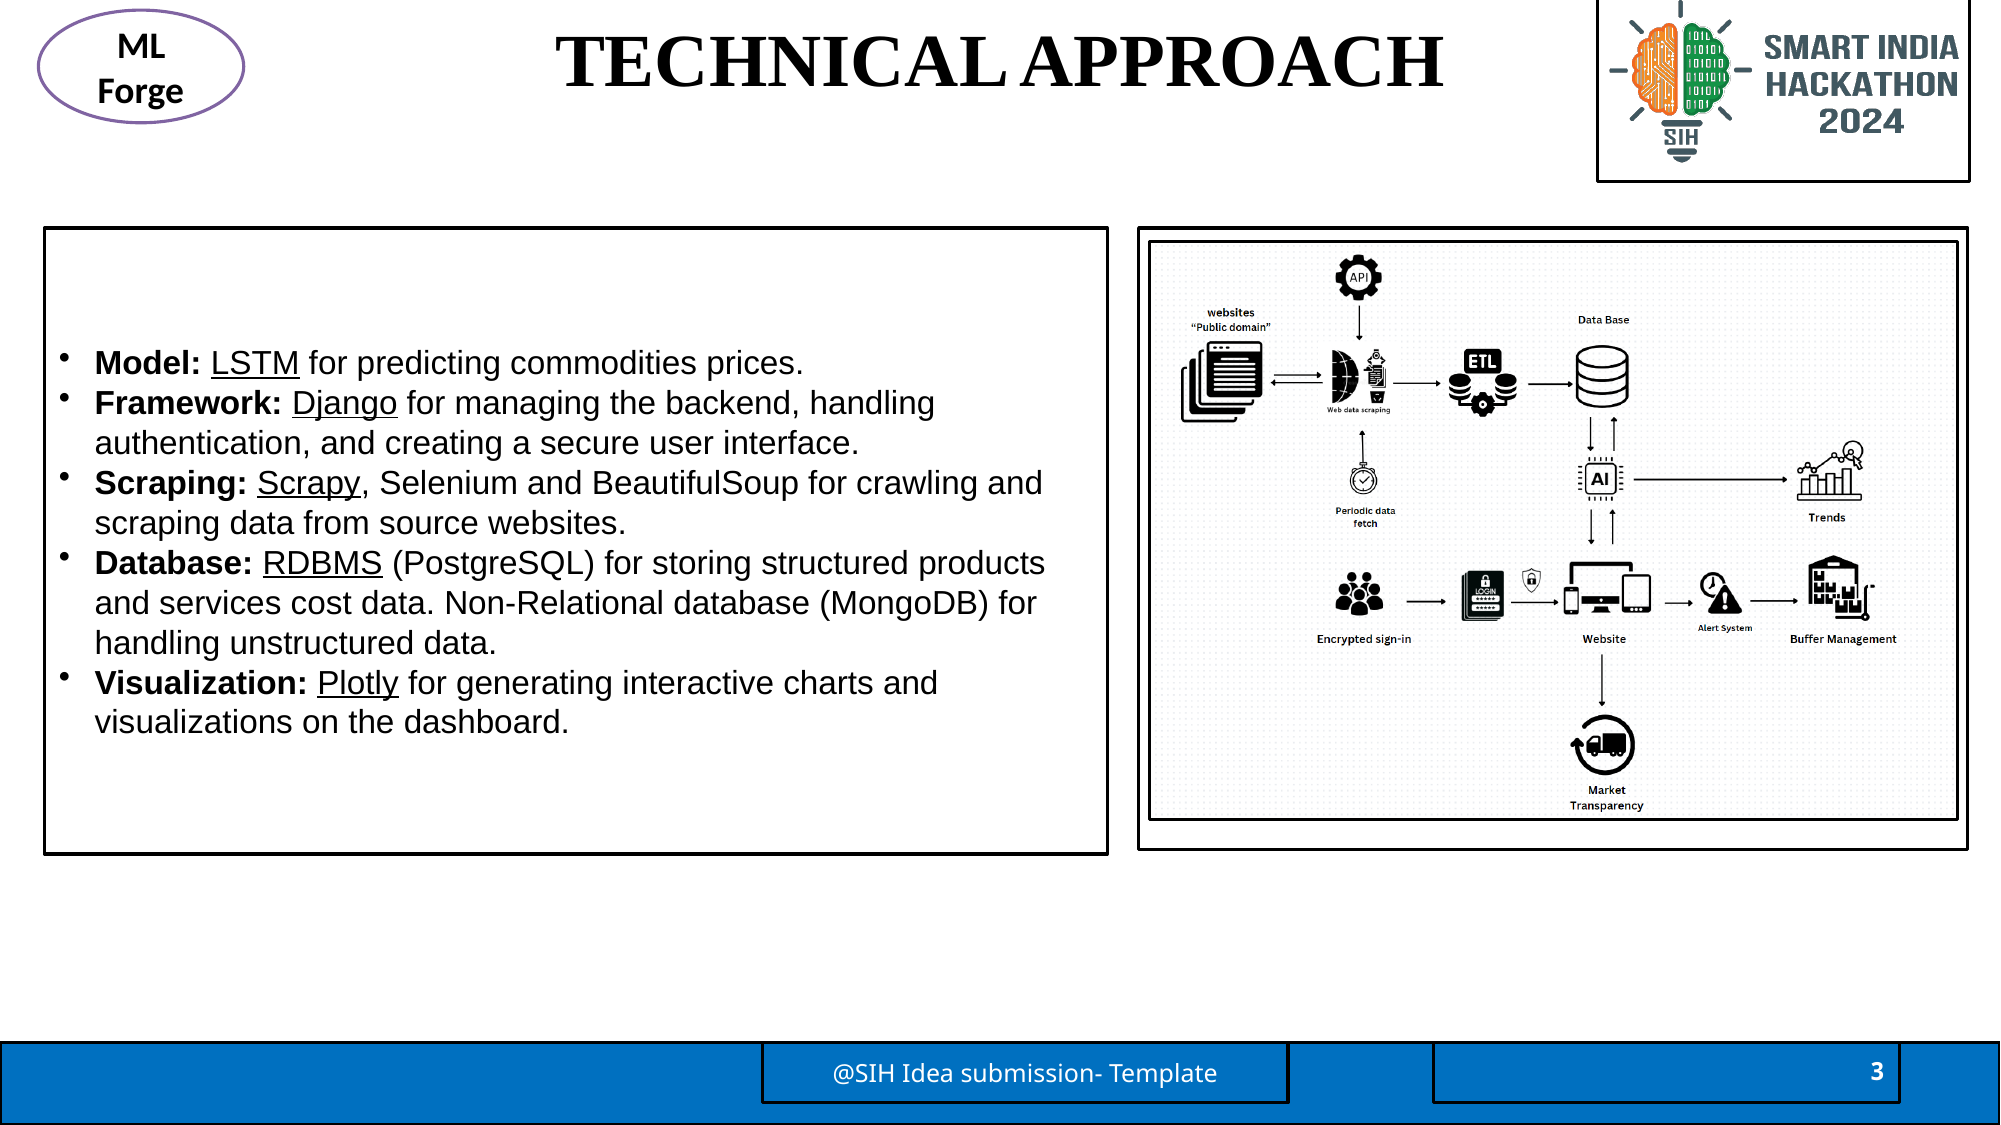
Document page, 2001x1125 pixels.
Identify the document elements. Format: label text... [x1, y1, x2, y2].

text_box [1137, 226, 1970, 851]
slide_number 3 [1433, 1042, 1900, 1103]
picture [1150, 242, 1956, 819]
picture [1599, 0, 1969, 180]
title TECHNICAL APPROACH [99, 0, 1594, 151]
text_box ML Forge [36, 8, 246, 125]
footer @SIH Idea submission- Template [762, 1042, 1289, 1103]
text_box [0, 1042, 2000, 1125]
text_box Model: LSTM for predicting commodities prices. Framework: Django for managing the backend, handling authentication, and creating a secure user interface. Scraping: Scrapy, Selenium and BeautifulSoup for crawling and scraping data from source websites. Database: RDBMS (PostgreSQL) for storing structured products and services cost data. Non-Relational database (MongoDB) for handling unstructured data. Visualization: Plotly for generating interactive charts and visualizations on the dashboard. [42, 226, 1109, 856]
